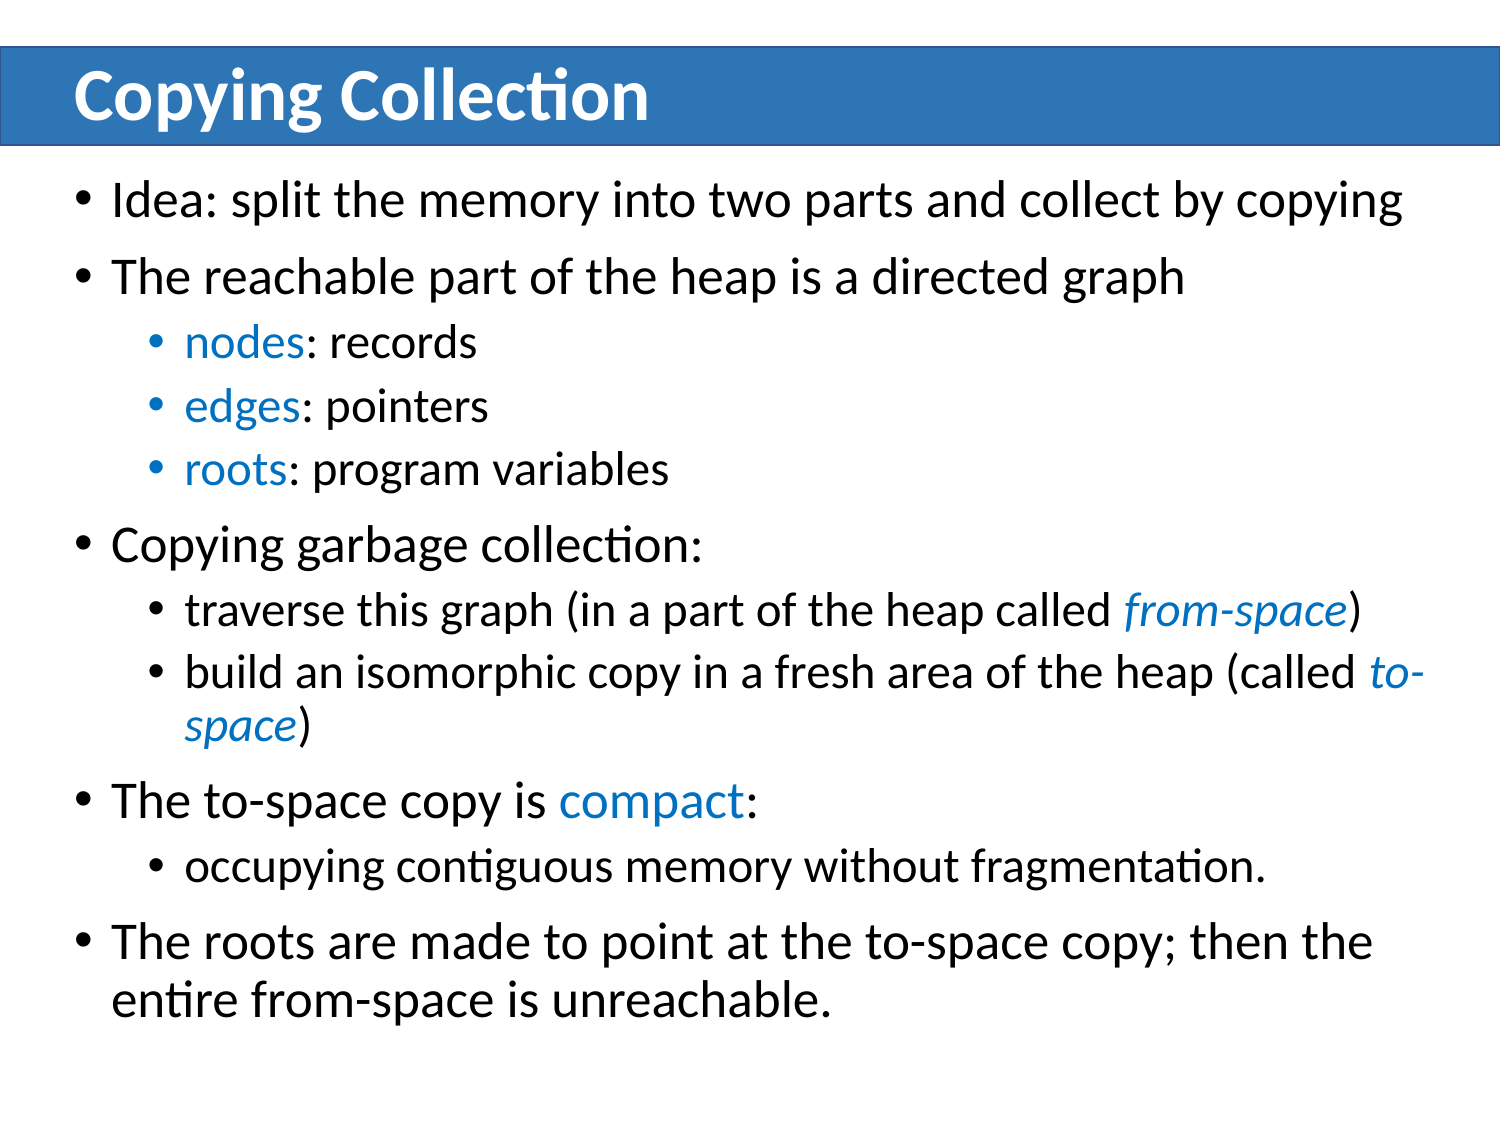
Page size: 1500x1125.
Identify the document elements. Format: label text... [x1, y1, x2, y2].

title Copying Collection [59, 47, 1446, 146]
list Idea: split the memory into two parts and collect by copying The reachable part of the heap is a directed graph nodes: records edges: pointers roots: program variables Copying garbage collection: traverse this graph (in a part of the heap called from-space) build an isomorphic copy in a fresh area of the heap (called to-space) The to-space copy is compact: occupying contiguous memory without fragmentation. The roots are made to point at the to-space copy; then the entire from-space is unreachable. [59, 163, 1446, 1078]
